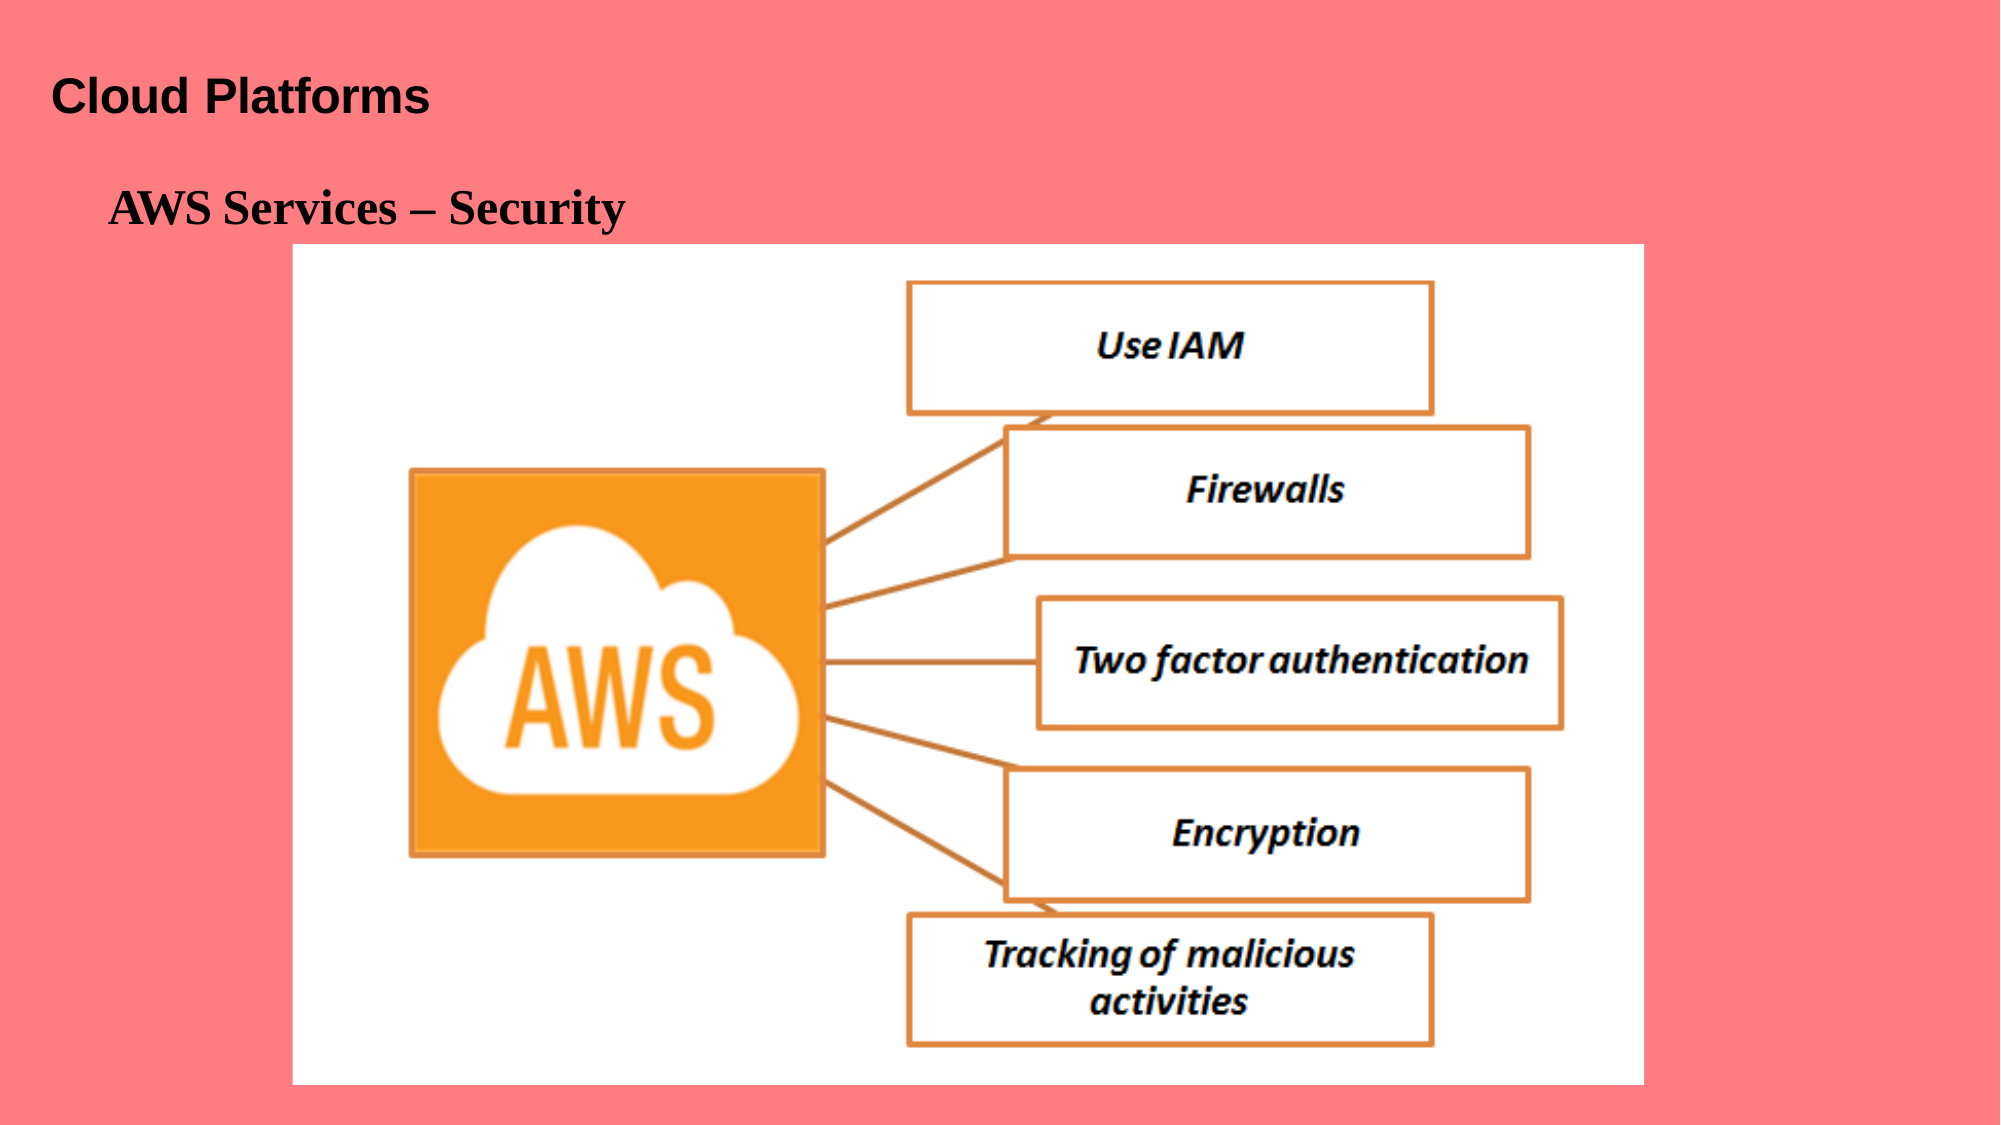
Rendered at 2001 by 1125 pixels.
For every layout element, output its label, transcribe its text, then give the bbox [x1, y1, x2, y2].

text_box [292, 244, 1645, 1085]
text_box AWS Services – Security [433, 172, 634, 235]
title Cloud Platforms [48, 61, 433, 251]
